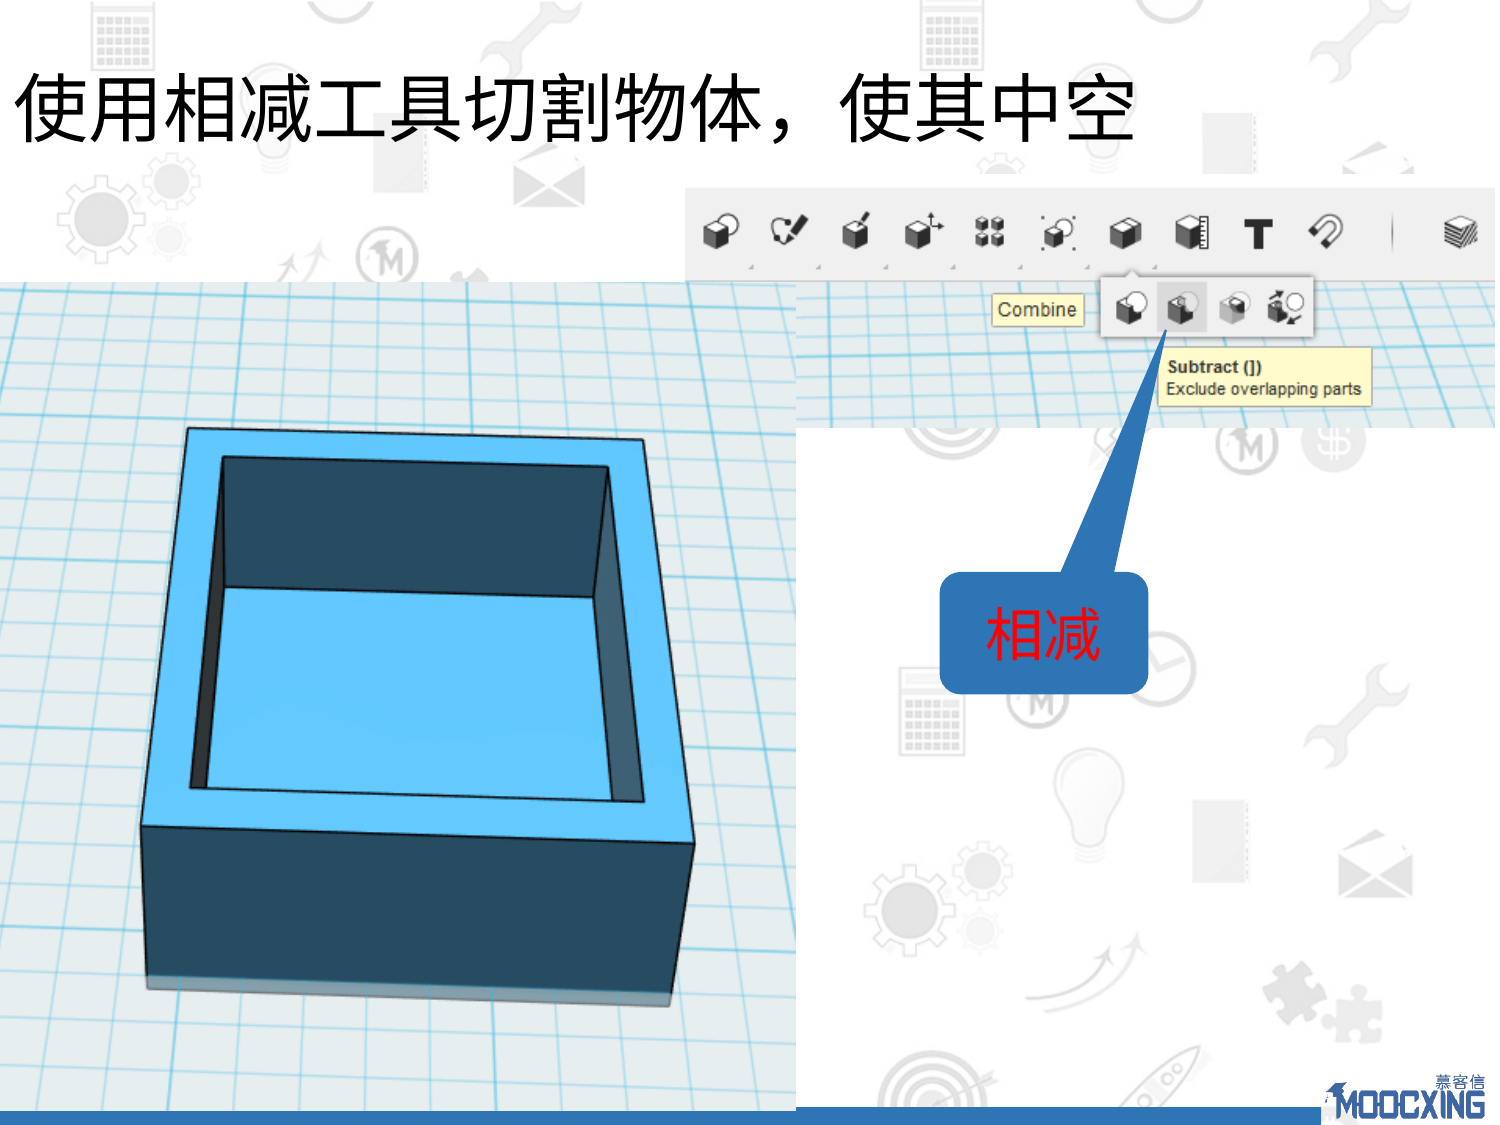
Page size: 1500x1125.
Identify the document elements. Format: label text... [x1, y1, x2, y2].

picture [0, 0, 1500, 1125]
title 使用相减工具切割物体，使其中空 [0, 0, 1495, 225]
text_box 相减 [939, 429, 1149, 695]
